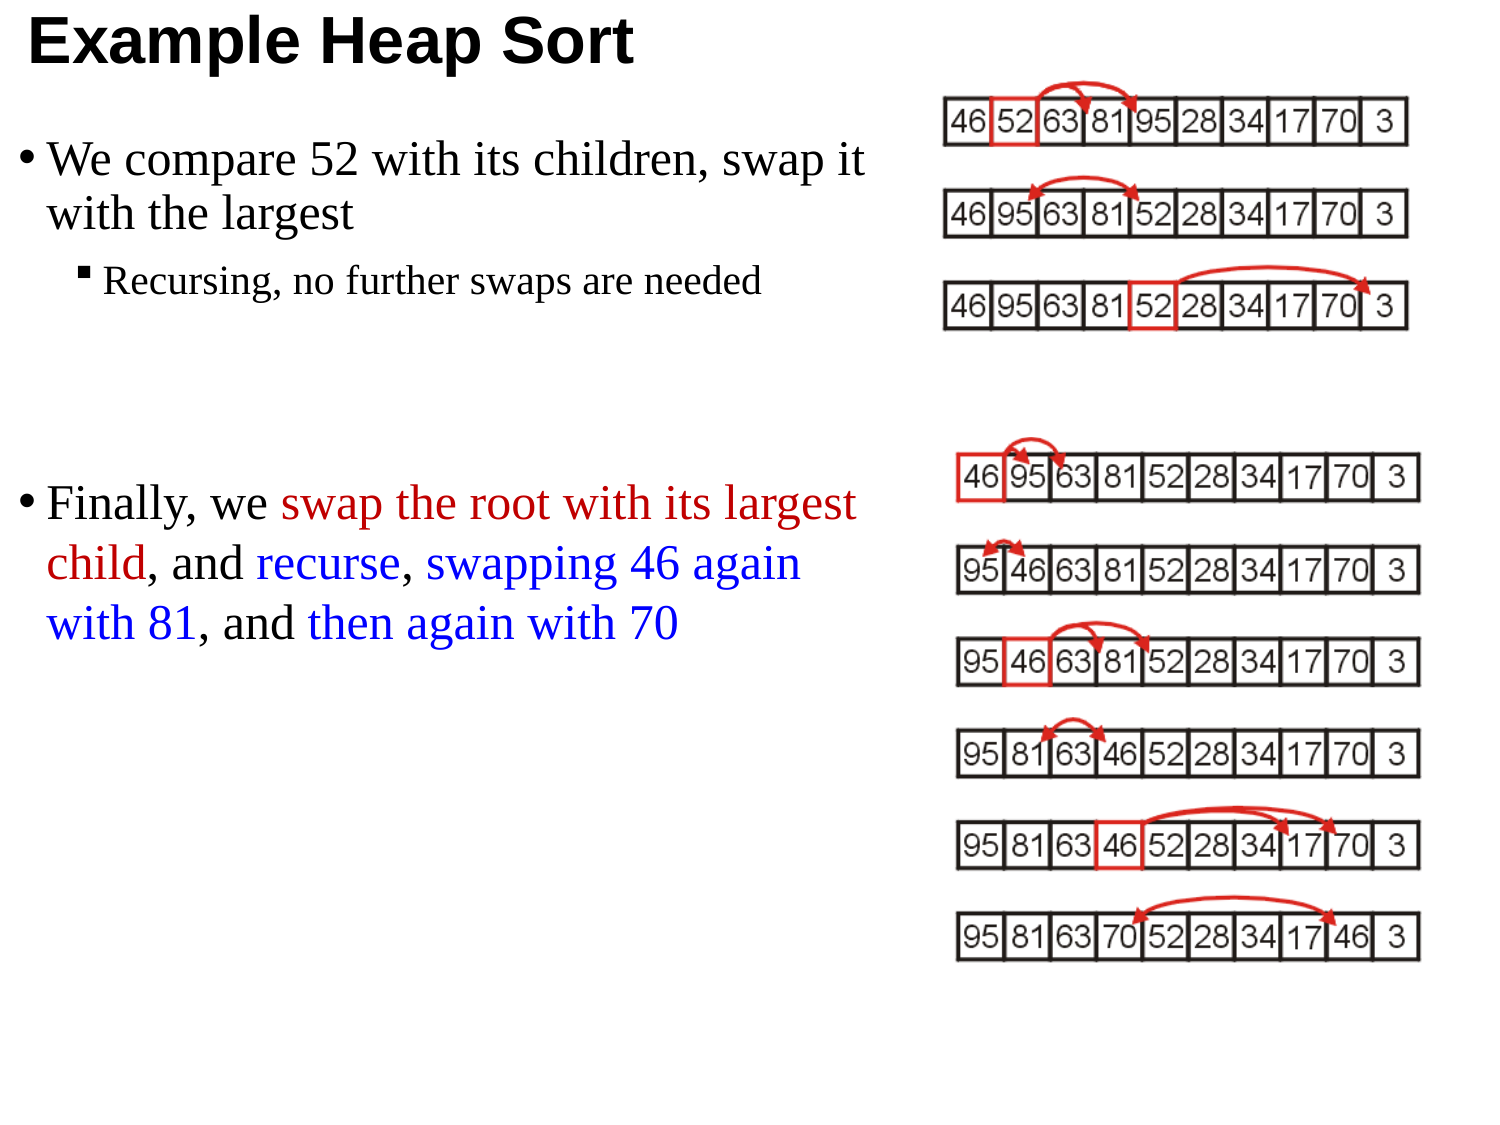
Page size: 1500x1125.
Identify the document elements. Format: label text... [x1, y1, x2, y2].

list We compare 52 with its children, swap it with the largest Recursing, no further swaps are needed [3, 125, 895, 337]
title Example Heap Sort [12, 9, 1307, 75]
text_box Finally, we swap the root with its largest child, and recurse, swapping 46 again with 81, and then again with 70 [3, 462, 891, 638]
picture [937, 75, 1415, 337]
picture [949, 437, 1427, 969]
